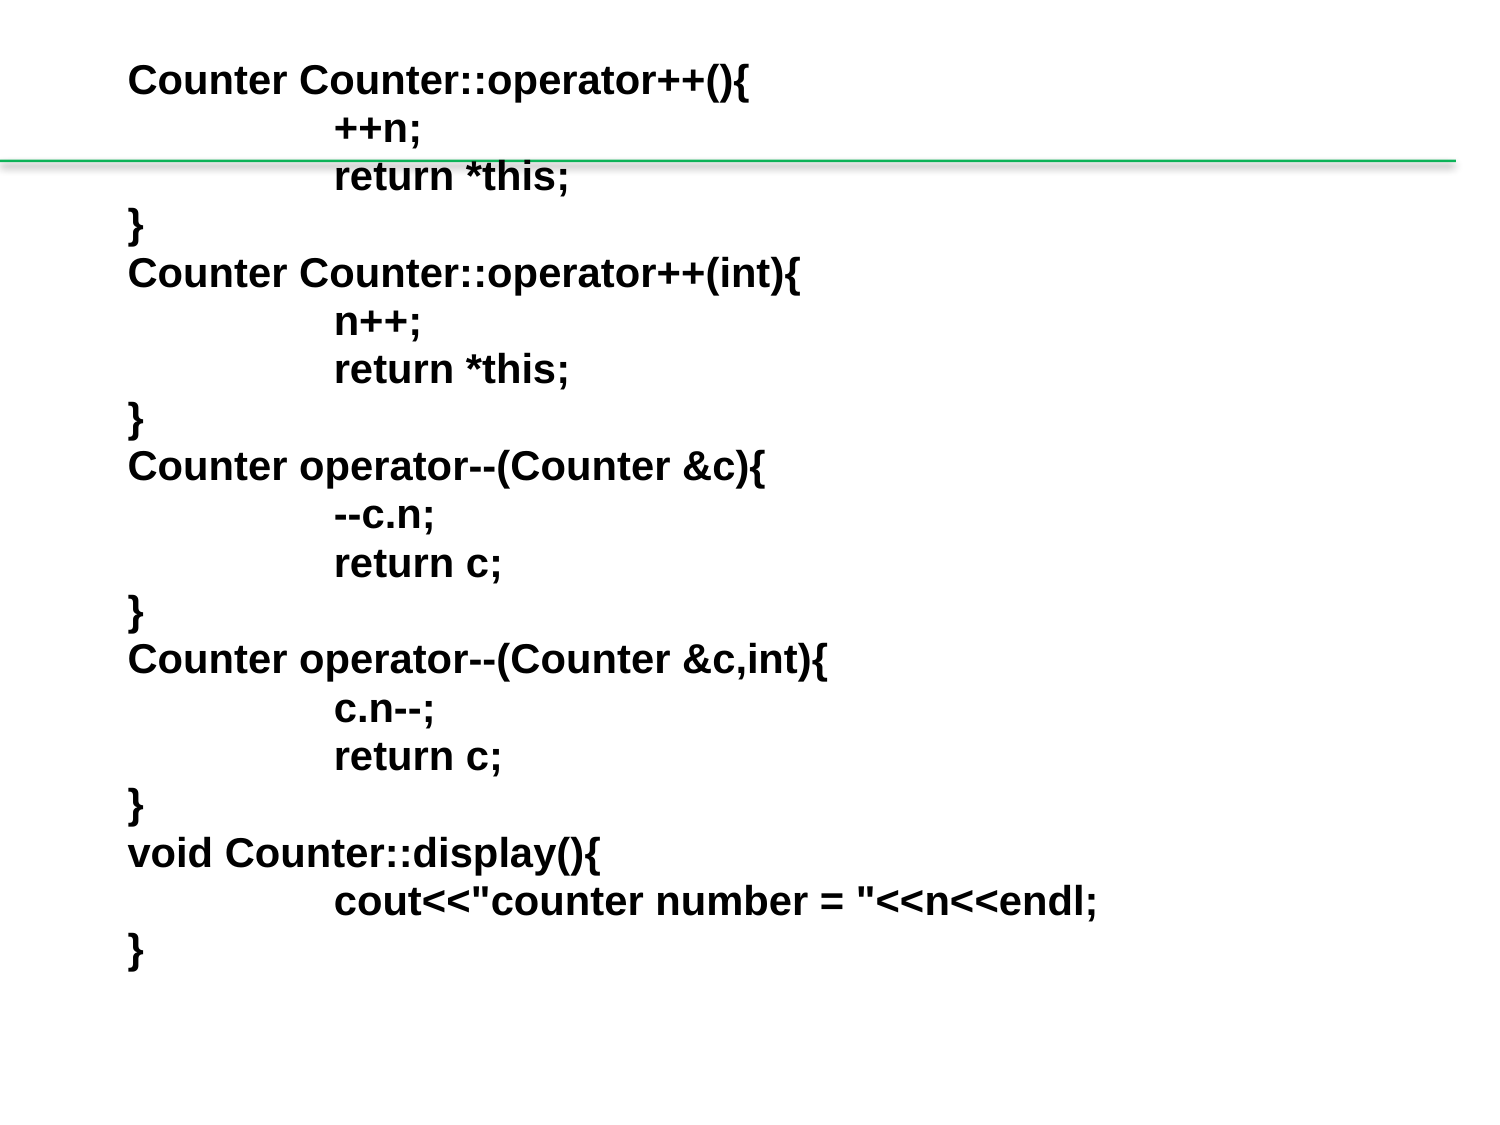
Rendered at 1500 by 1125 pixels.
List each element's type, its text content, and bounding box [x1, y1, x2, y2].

list Counter Counter::operator++(){ ++n; return *this; } Counter Counter::operator++(int){ n++; return *this; } Counter operator--(Counter &c){ --c.n; return c; } Counter operator--(Counter &c,int){ c.n--; return c; } void Counter::display(){ cout<<"counter number = "<<n<<endl; } [112, 54, 1388, 1035]
